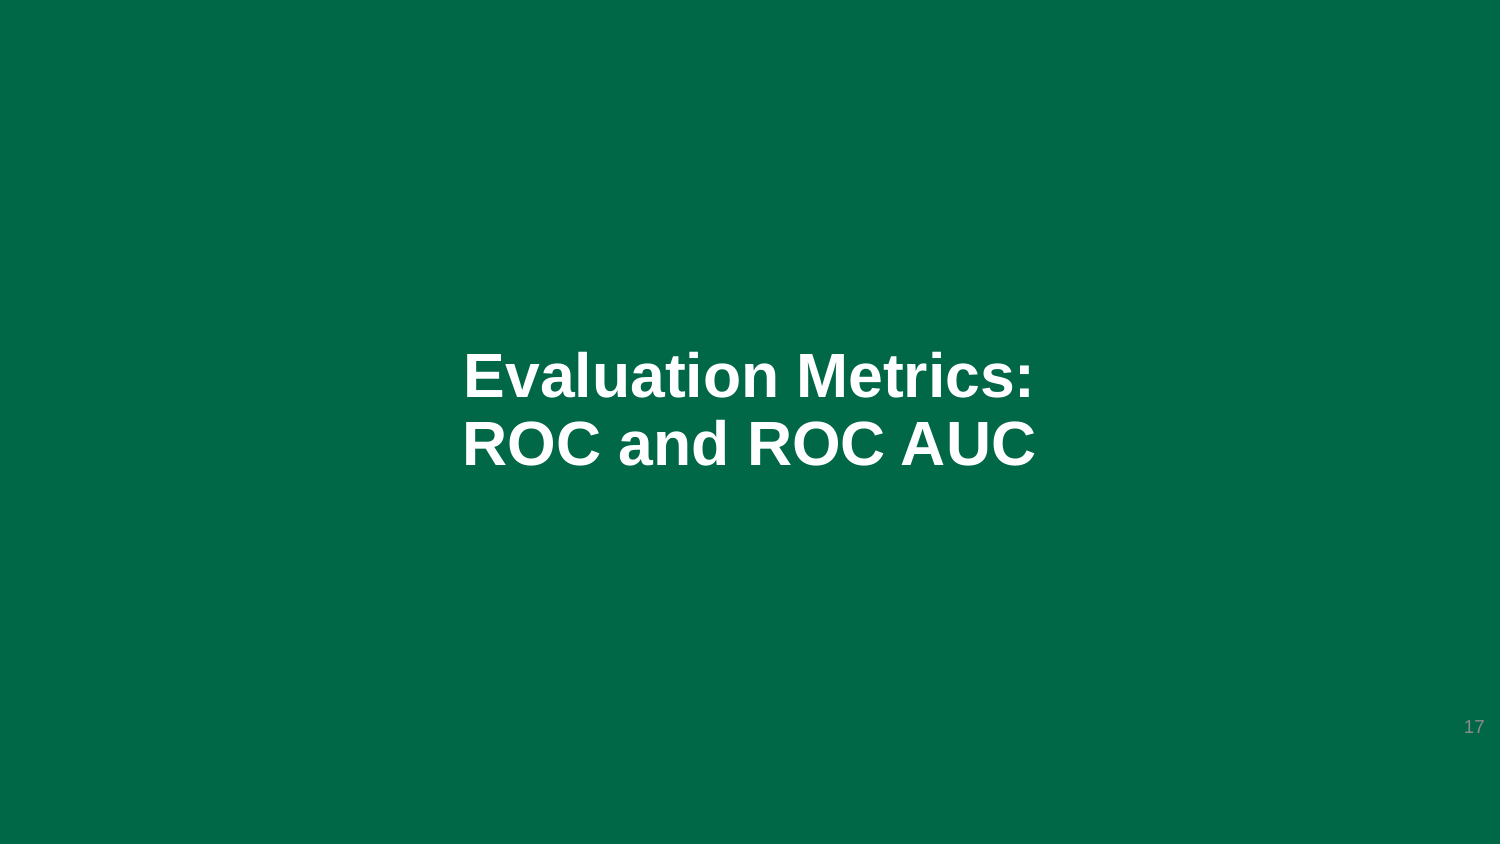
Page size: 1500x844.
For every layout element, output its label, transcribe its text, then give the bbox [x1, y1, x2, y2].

slide_number 17 [1149, 703, 1500, 749]
title Evaluation Metrics: ROC and ROC AUC [103, 329, 1397, 493]
